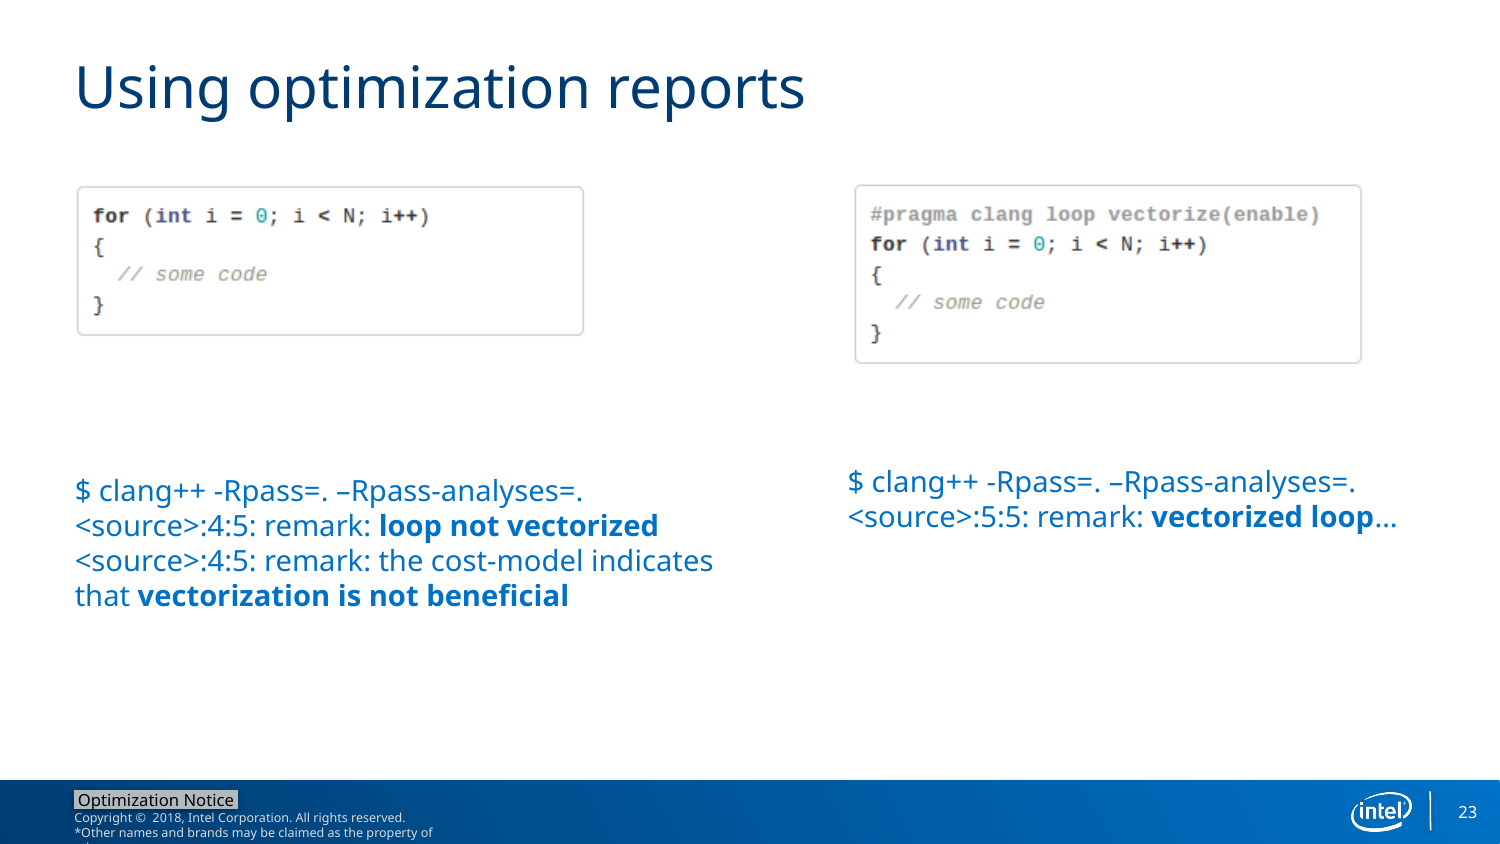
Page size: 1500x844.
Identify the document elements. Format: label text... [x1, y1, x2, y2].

text_box Using optimization reports [74, 50, 1187, 194]
text_box $ clang++ -Rpass=. –Rpass-analyses=. <source>:4:5: remark: loop not vectorized <source>:4:5: remark: the cost-model indicates that vectorization is not beneficial [74, 471, 722, 627]
slide_number 23 [1127, 791, 1478, 837]
text_box $ clang++ -Rpass=. –Rpass-analyses=. <source>:5:5: remark: vectorized loop… [847, 463, 1495, 627]
picture [60, 177, 589, 344]
picture [847, 177, 1370, 372]
